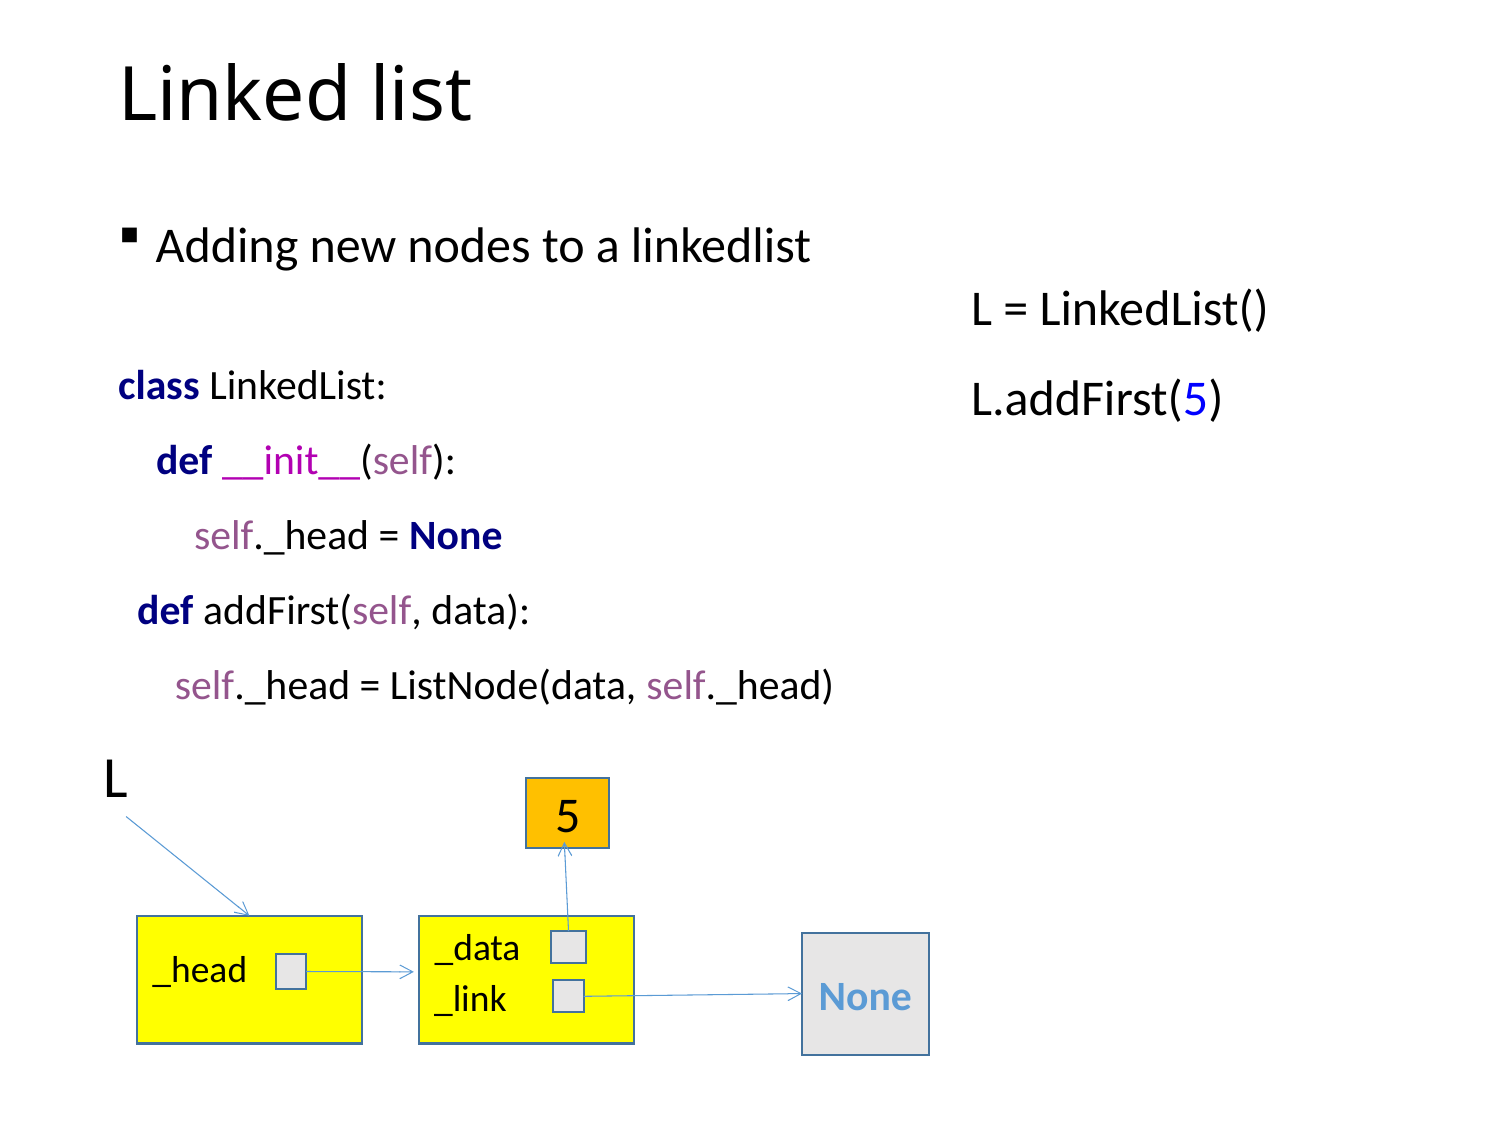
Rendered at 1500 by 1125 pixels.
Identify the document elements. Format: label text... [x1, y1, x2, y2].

text_box _link [419, 966, 522, 1026]
text_box _head [137, 937, 263, 998]
text_box class LinkedList: def __init__(self): self._head = None def addFirst(self, data): self._head = ListNode(data, self._head) [103, 325, 879, 716]
text_box L [88, 731, 164, 817]
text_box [583, 993, 802, 997]
text_box [275, 953, 307, 990]
text_box [550, 930, 587, 964]
text_box [136, 915, 363, 1045]
title Linked list [103, 4, 1397, 174]
text_box [418, 915, 635, 1045]
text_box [126, 817, 250, 916]
text_box L = LinkedList() L.addFirst(5) [955, 238, 1437, 434]
text_box [552, 979, 585, 1013]
text_box 5 [525, 777, 610, 849]
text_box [564, 841, 569, 932]
list Adding new nodes to a linkedlist [103, 174, 1397, 322]
text_box None [801, 932, 930, 1056]
text_box _data [419, 915, 536, 976]
